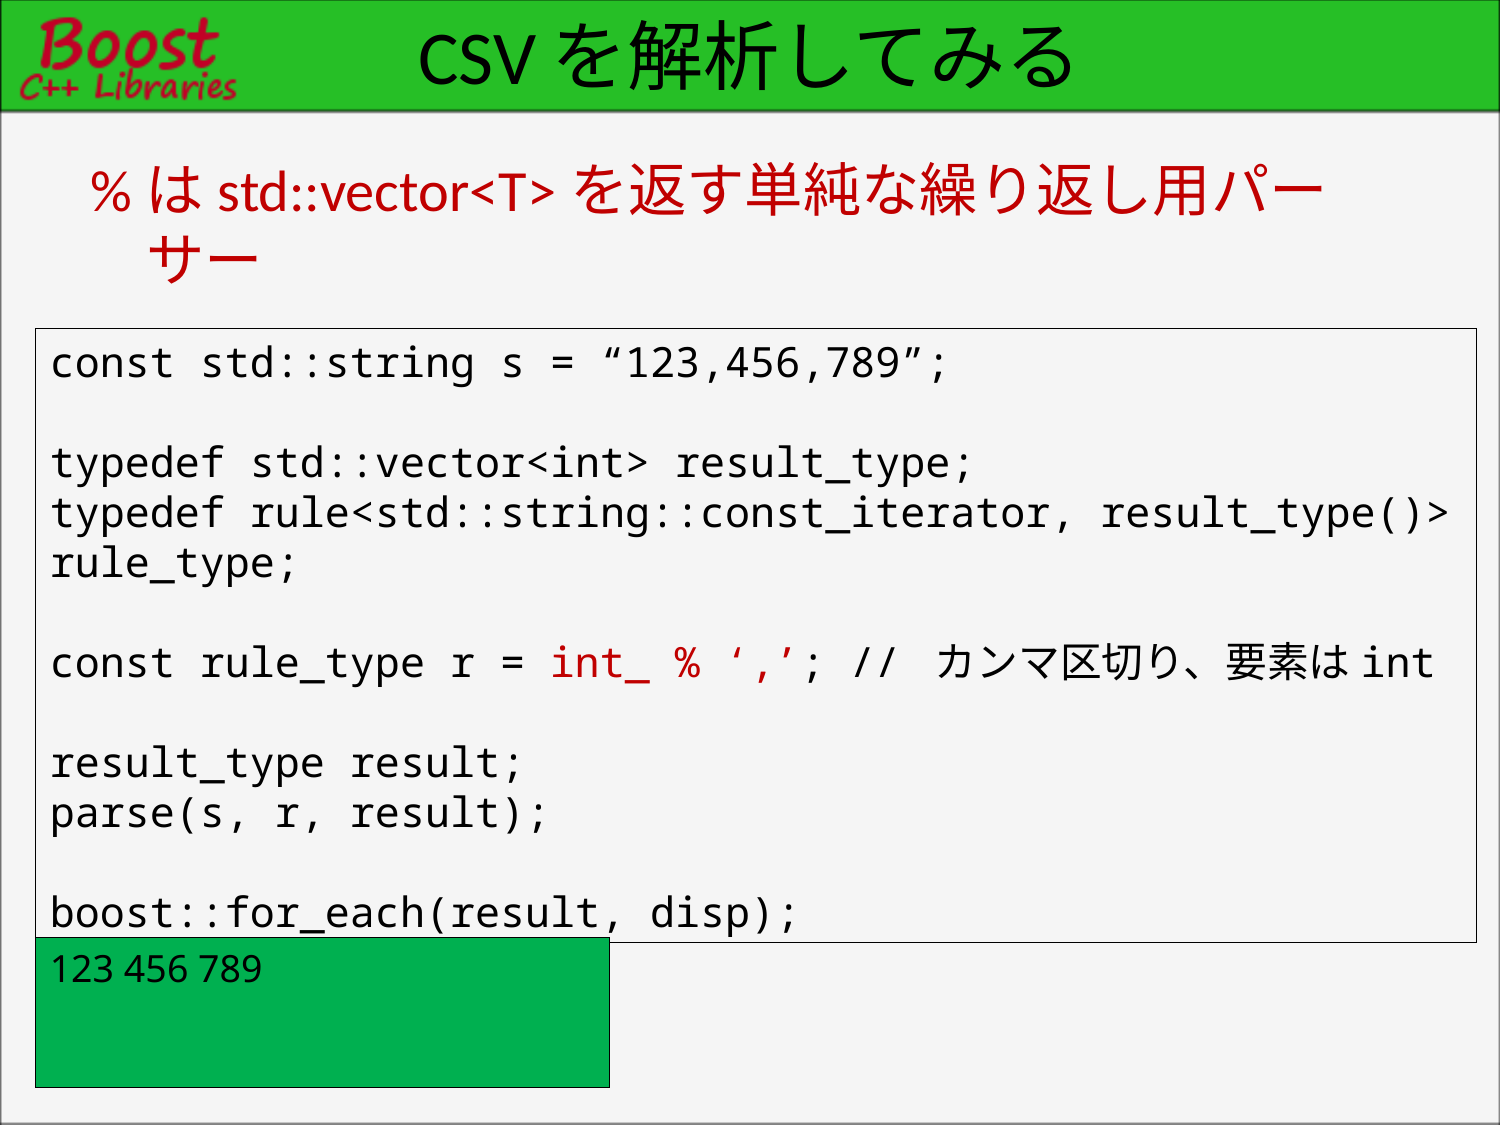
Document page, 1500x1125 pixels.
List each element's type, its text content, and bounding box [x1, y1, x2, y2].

text_box 123 456 789 [35, 937, 610, 1088]
picture [0, 0, 1500, 1125]
title CSVを解析してみる [75, 0, 1425, 108]
text_box const std::string s = “123,456,789”; typedef std::vector<int> result_type; typedef rule<std::string::const_iterator, result_type()> rule_type; const rule_type r = int_ % ‘,’; // カンマ区切り、要素はint result_type result; parse(s, r, result); boost::for_each(result, disp); [35, 328, 1477, 943]
list %はstd::vector<T>を返す単純な繰り返し用パーサー [75, 145, 1425, 328]
